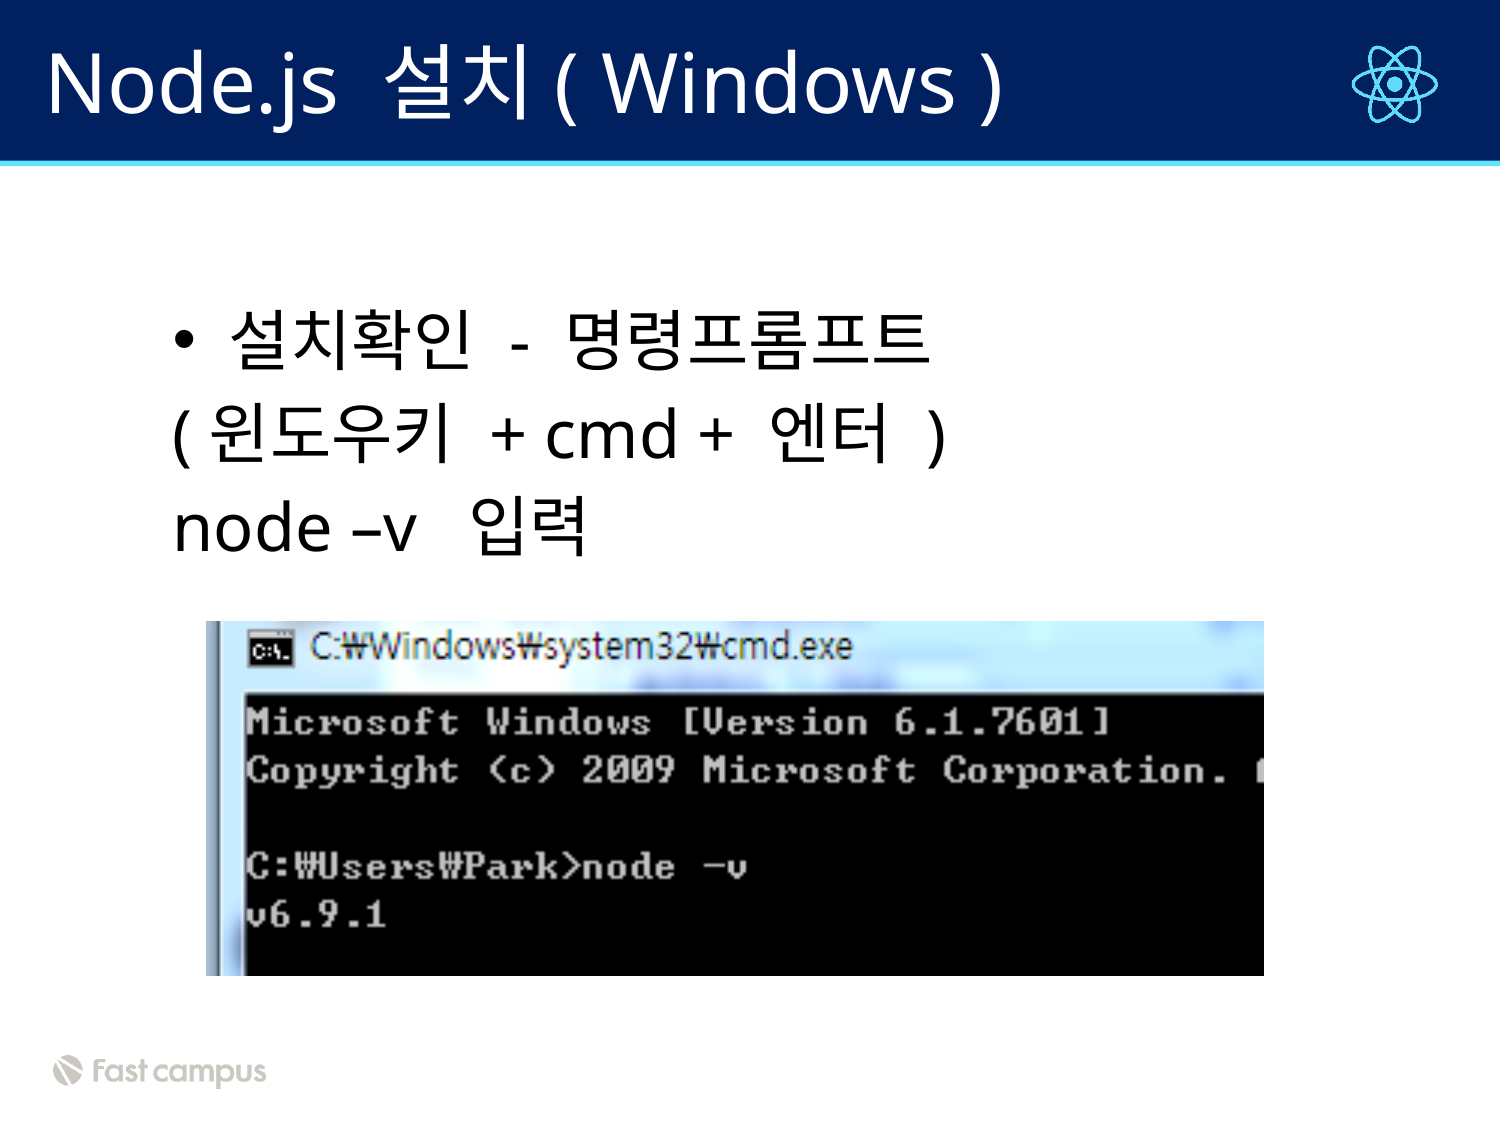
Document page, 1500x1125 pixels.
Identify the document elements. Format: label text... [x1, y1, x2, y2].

picture [206, 621, 1264, 977]
title Node.js 설치( Windows ) [29, 0, 1380, 175]
list 설치확인 - 명령프롬프트 (윈도우키 + cmd + 엔터 ) node –v 입력 [157, 290, 1343, 953]
picture [1380, 36, 1444, 135]
